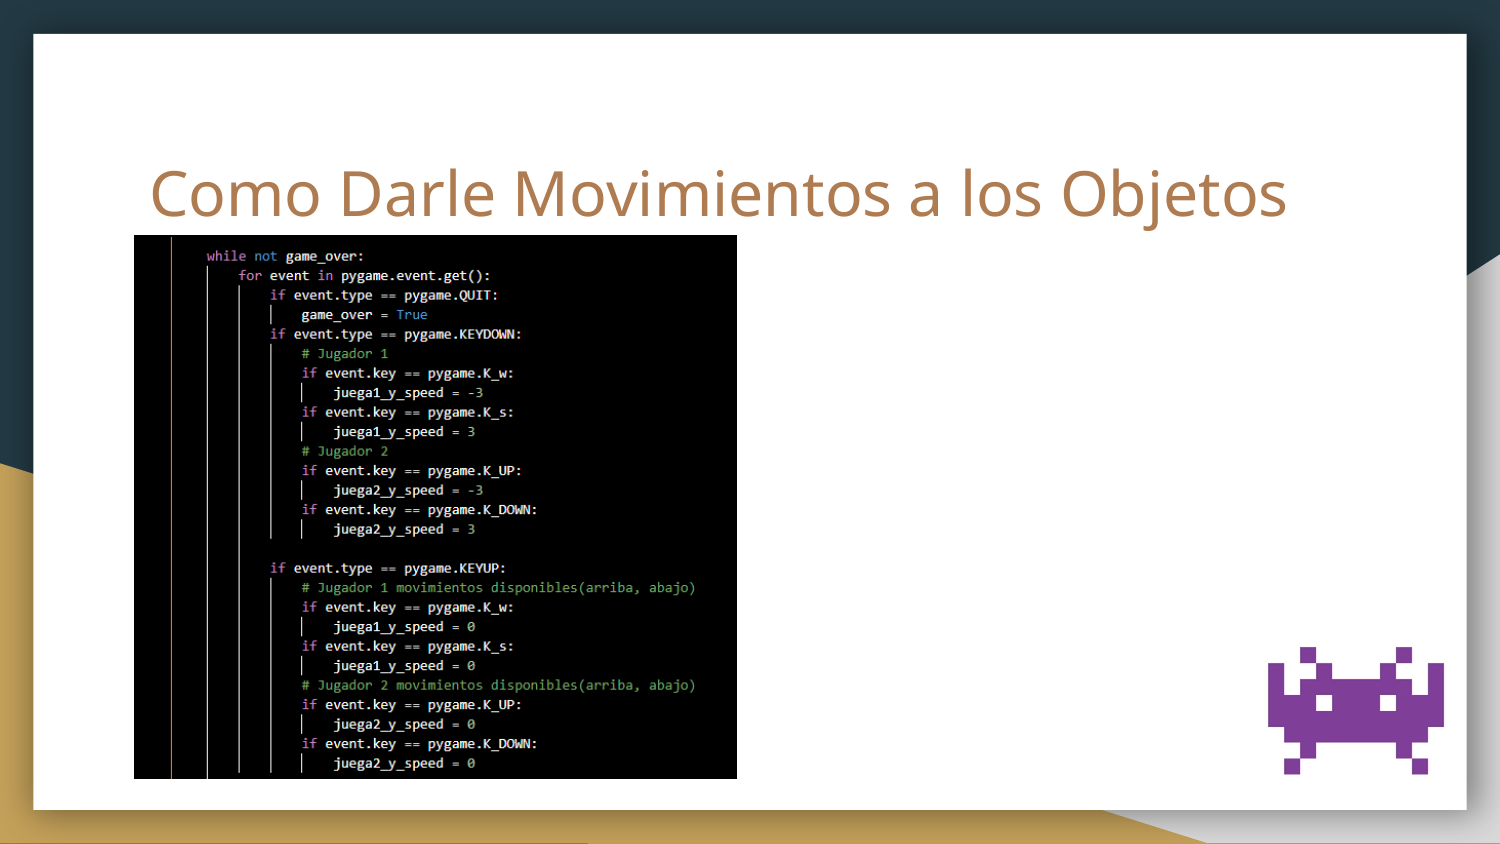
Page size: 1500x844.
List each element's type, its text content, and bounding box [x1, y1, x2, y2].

title Como Darle Movimientos a los Objetos [134, 138, 1366, 296]
picture [1259, 633, 1454, 791]
picture [134, 235, 737, 779]
